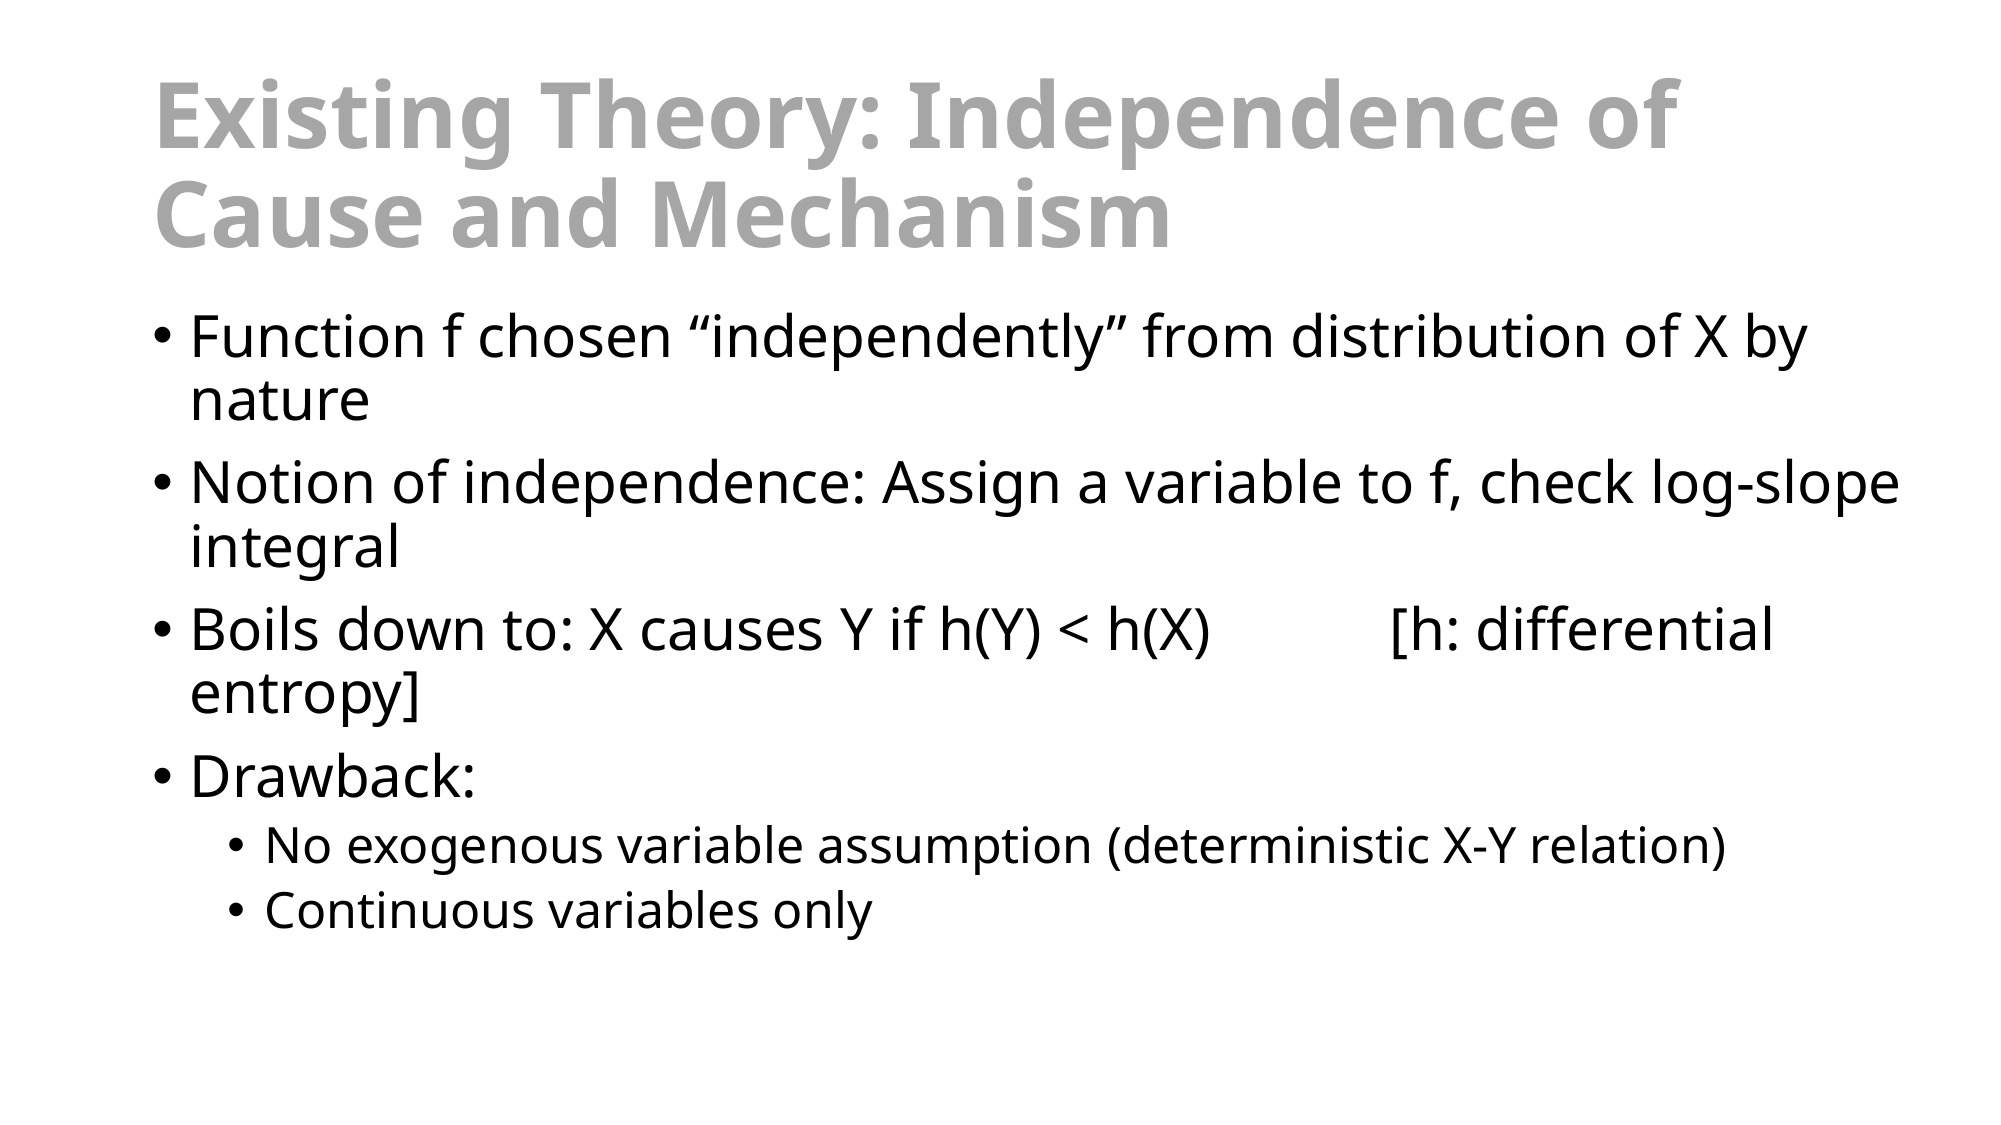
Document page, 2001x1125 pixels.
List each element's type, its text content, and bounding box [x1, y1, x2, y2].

list Function f chosen “independently” from distribution of X by nature Notion of independence: Assign a variable to f, check log-slope integral Boils down to: X causes Y if h(Y) < h(X) [h: differential entropy] Drawback: No exogenous variable assumption (deterministic X-Y relation) Continuous variables only [137, 299, 1929, 1014]
title Existing Theory: Independence of Cause and Mechanism [137, 59, 1863, 278]
